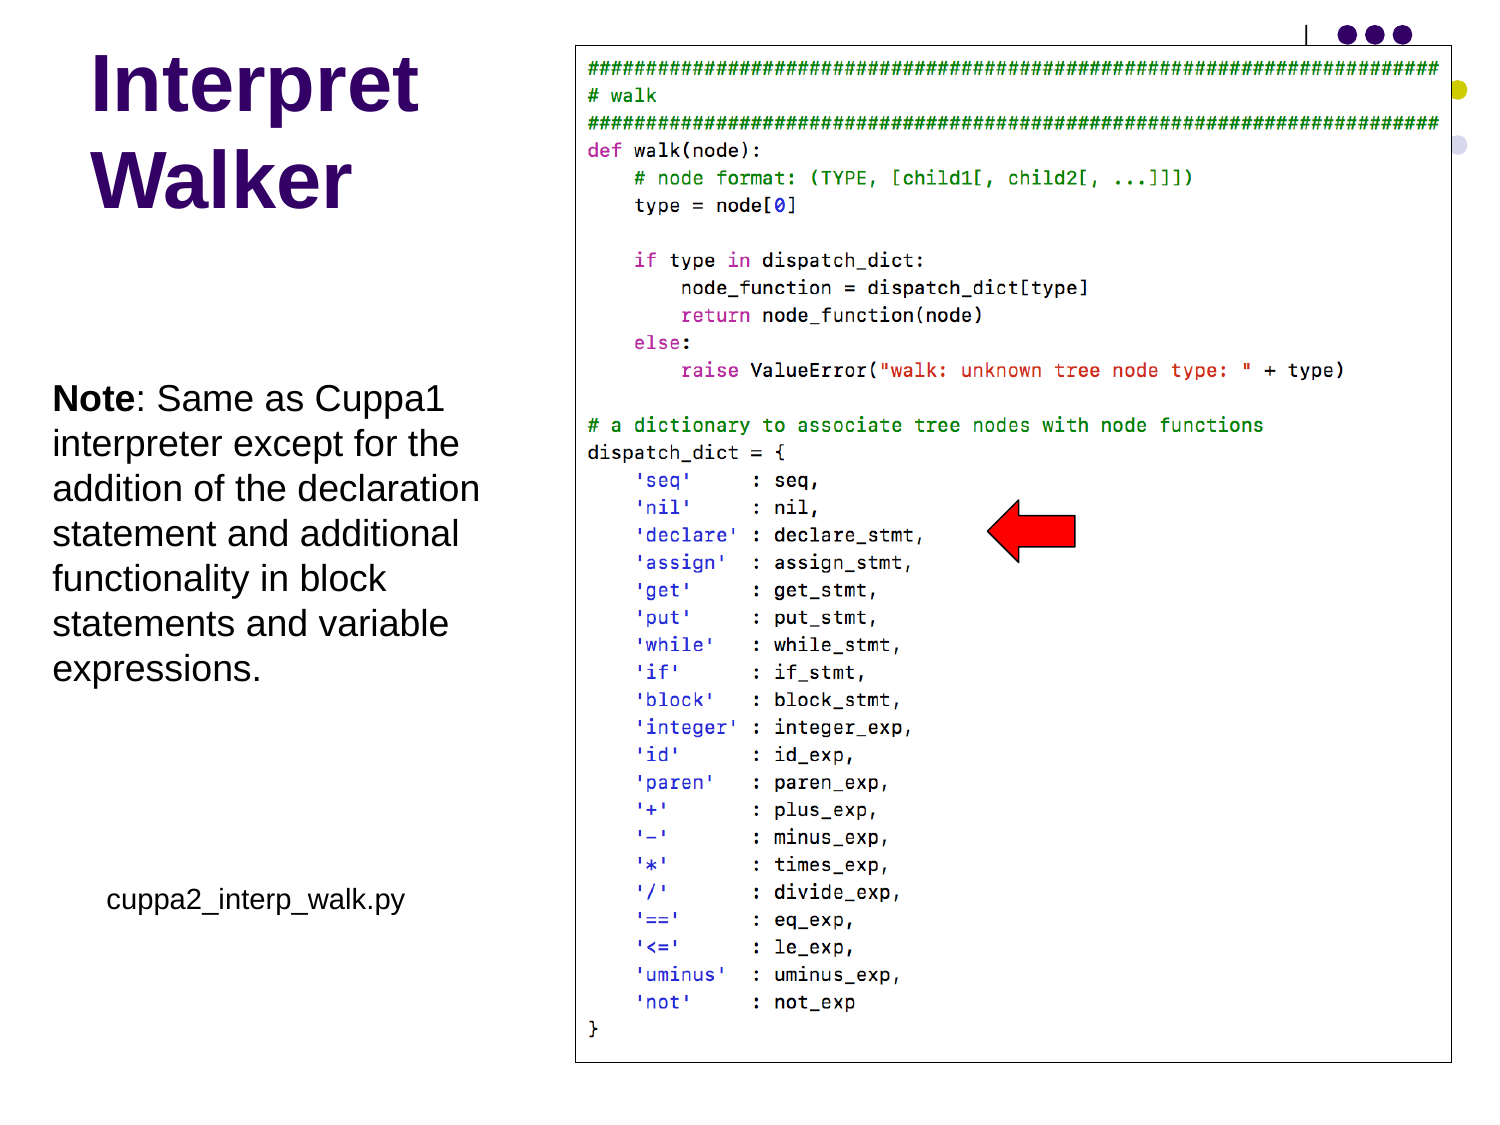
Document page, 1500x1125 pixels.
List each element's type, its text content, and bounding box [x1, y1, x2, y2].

text_box Note: Same as Cuppa1 interpreter except for the addition of the declaration statement and additional functionality in block statements and variable expressions. [37, 366, 569, 697]
text_box cuppa2_interp_walk.py [91, 873, 422, 924]
picture [574, 44, 1452, 1063]
title Interpret Walker [75, 20, 1313, 233]
